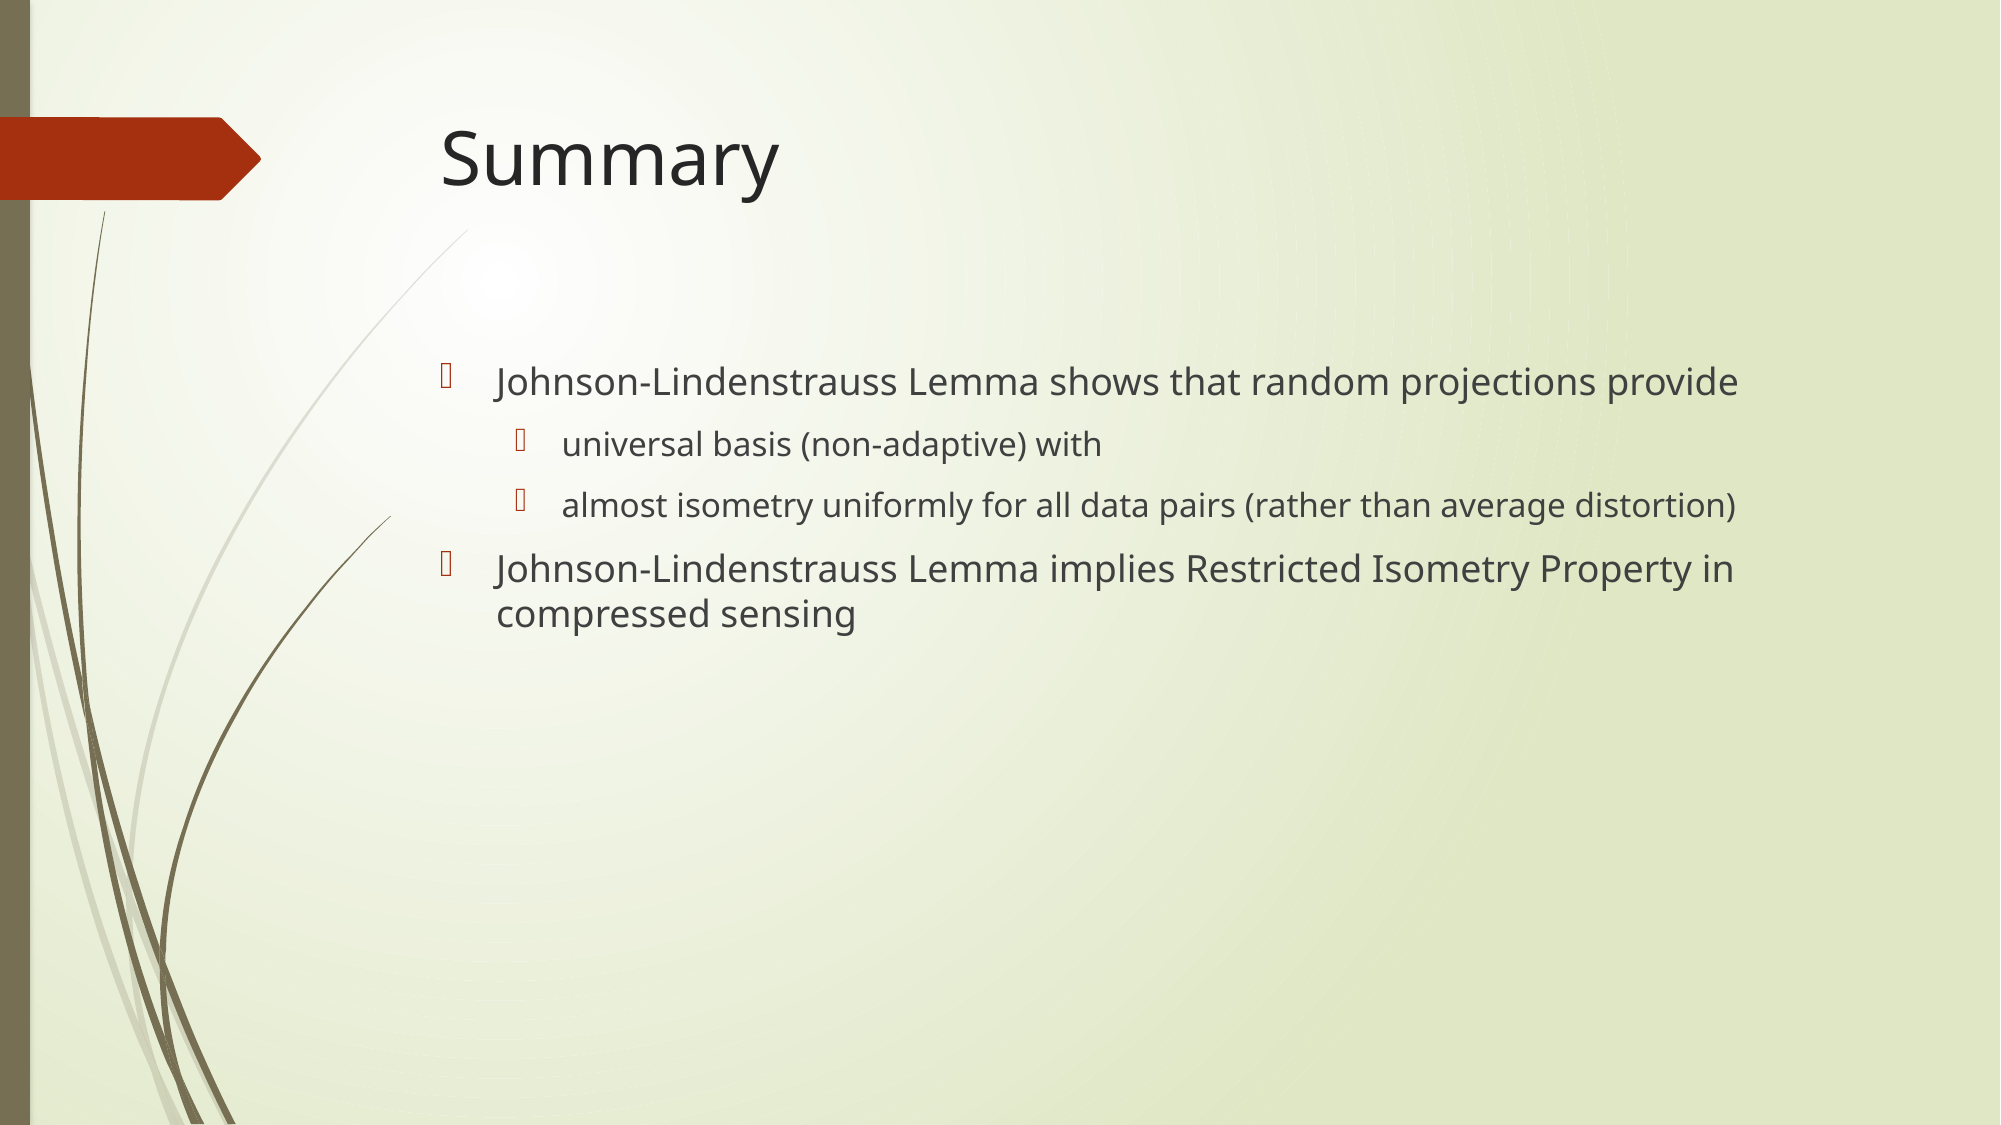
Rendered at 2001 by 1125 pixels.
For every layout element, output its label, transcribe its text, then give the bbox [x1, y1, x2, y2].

list Johnson-Lindenstrauss Lemma shows that random projections provide universal basis (non-adaptive) with almost isometry uniformly for all data pairs (rather than average distortion) Johnson-Lindenstrauss Lemma implies Restricted Isometry Property in compressed sensing [424, 350, 1888, 970]
title Summary [425, 102, 1888, 313]
